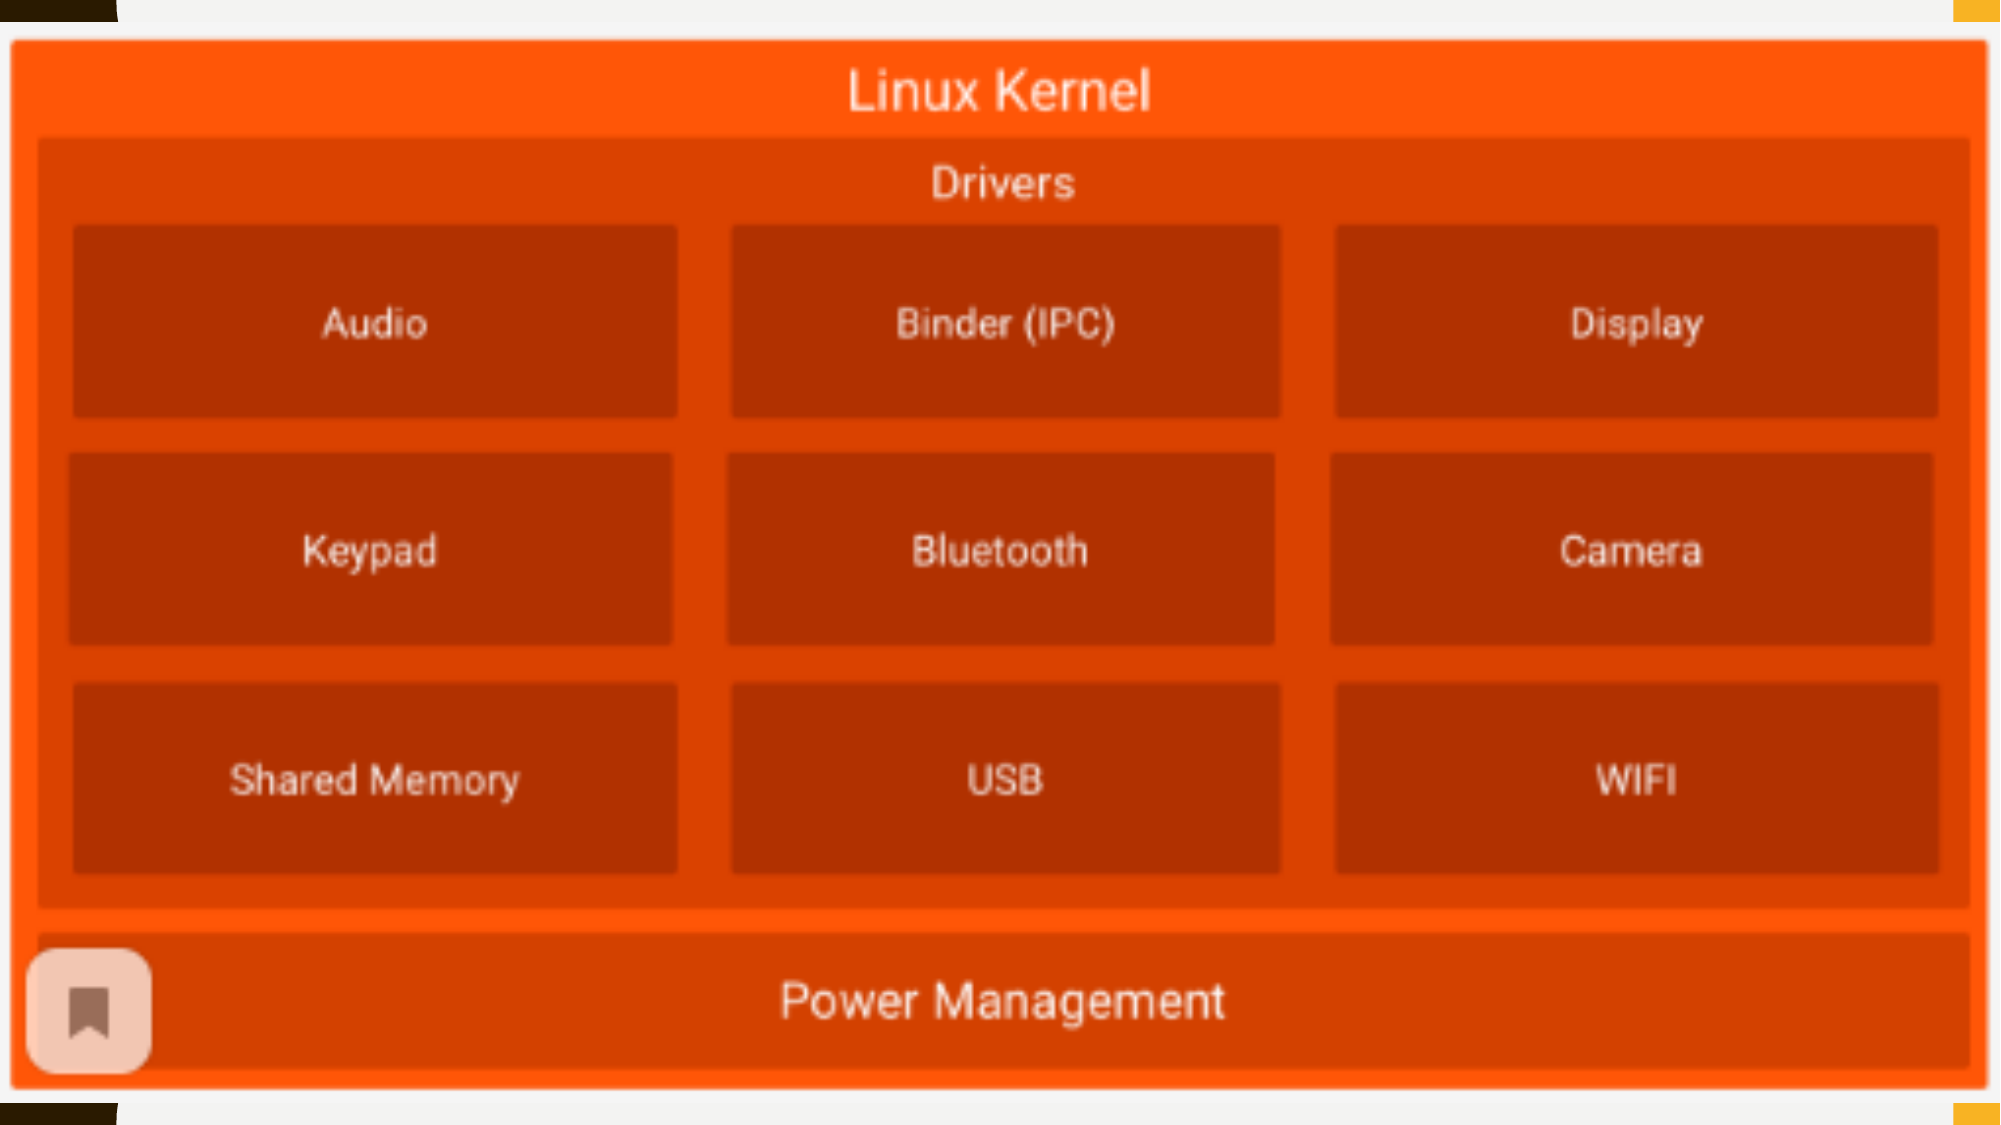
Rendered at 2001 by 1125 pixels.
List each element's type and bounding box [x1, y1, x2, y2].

list [0, 22, 2000, 1103]
